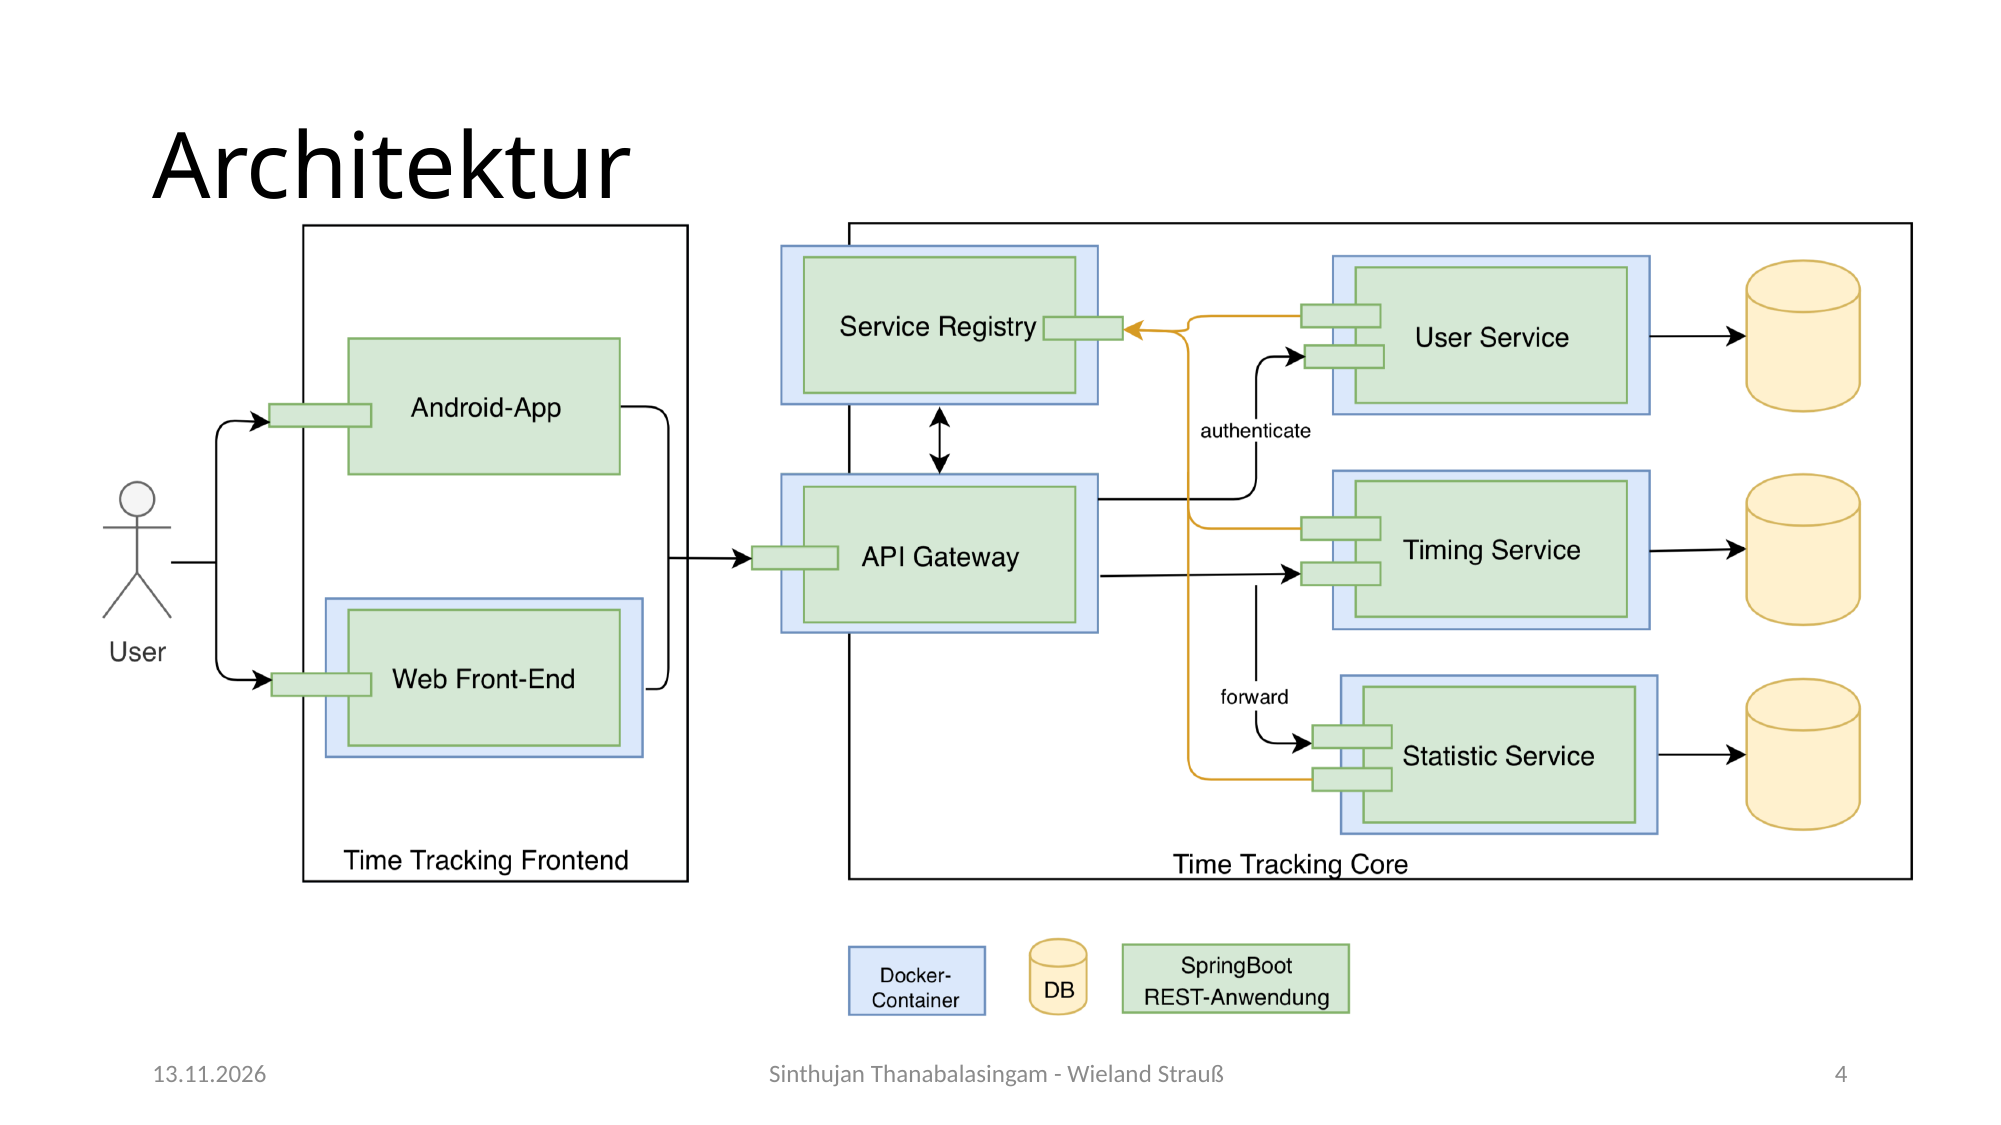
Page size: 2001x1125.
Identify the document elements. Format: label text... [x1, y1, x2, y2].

picture [81, 199, 1919, 1020]
footer Sinthujan Thanabalasingam - Wieland Strauß [662, 1042, 1338, 1103]
slide_number 4 [1412, 1042, 1863, 1103]
title Architektur [137, 59, 1863, 199]
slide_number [137, 1042, 588, 1103]
